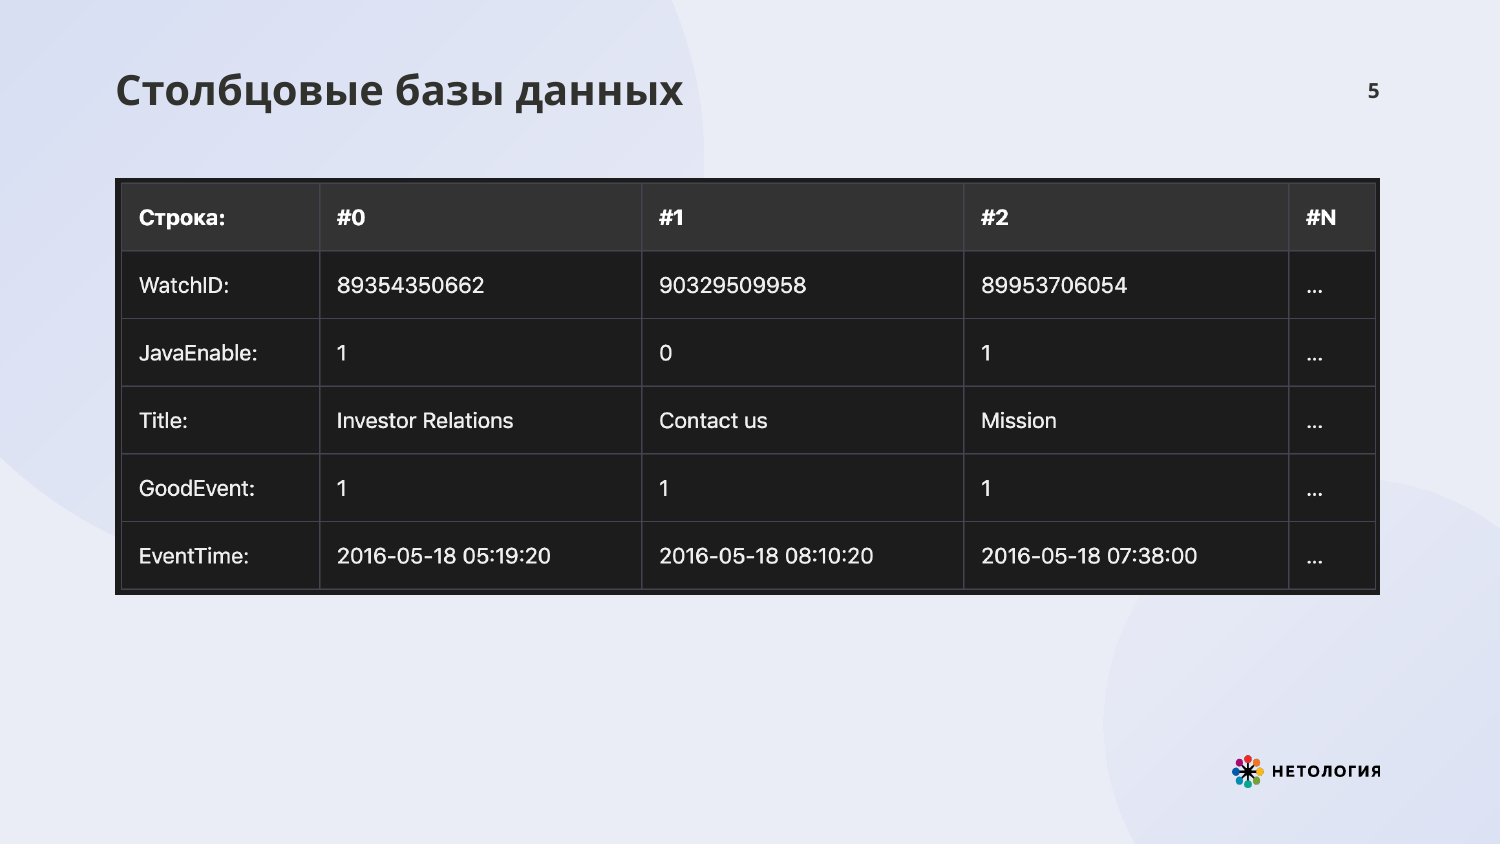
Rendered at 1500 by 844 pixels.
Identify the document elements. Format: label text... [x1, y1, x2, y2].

title Столбцовые базы данных [115, 63, 1227, 114]
picture [114, 178, 1380, 595]
slide_number 5 [1318, 79, 1380, 105]
picture [1232, 755, 1380, 788]
